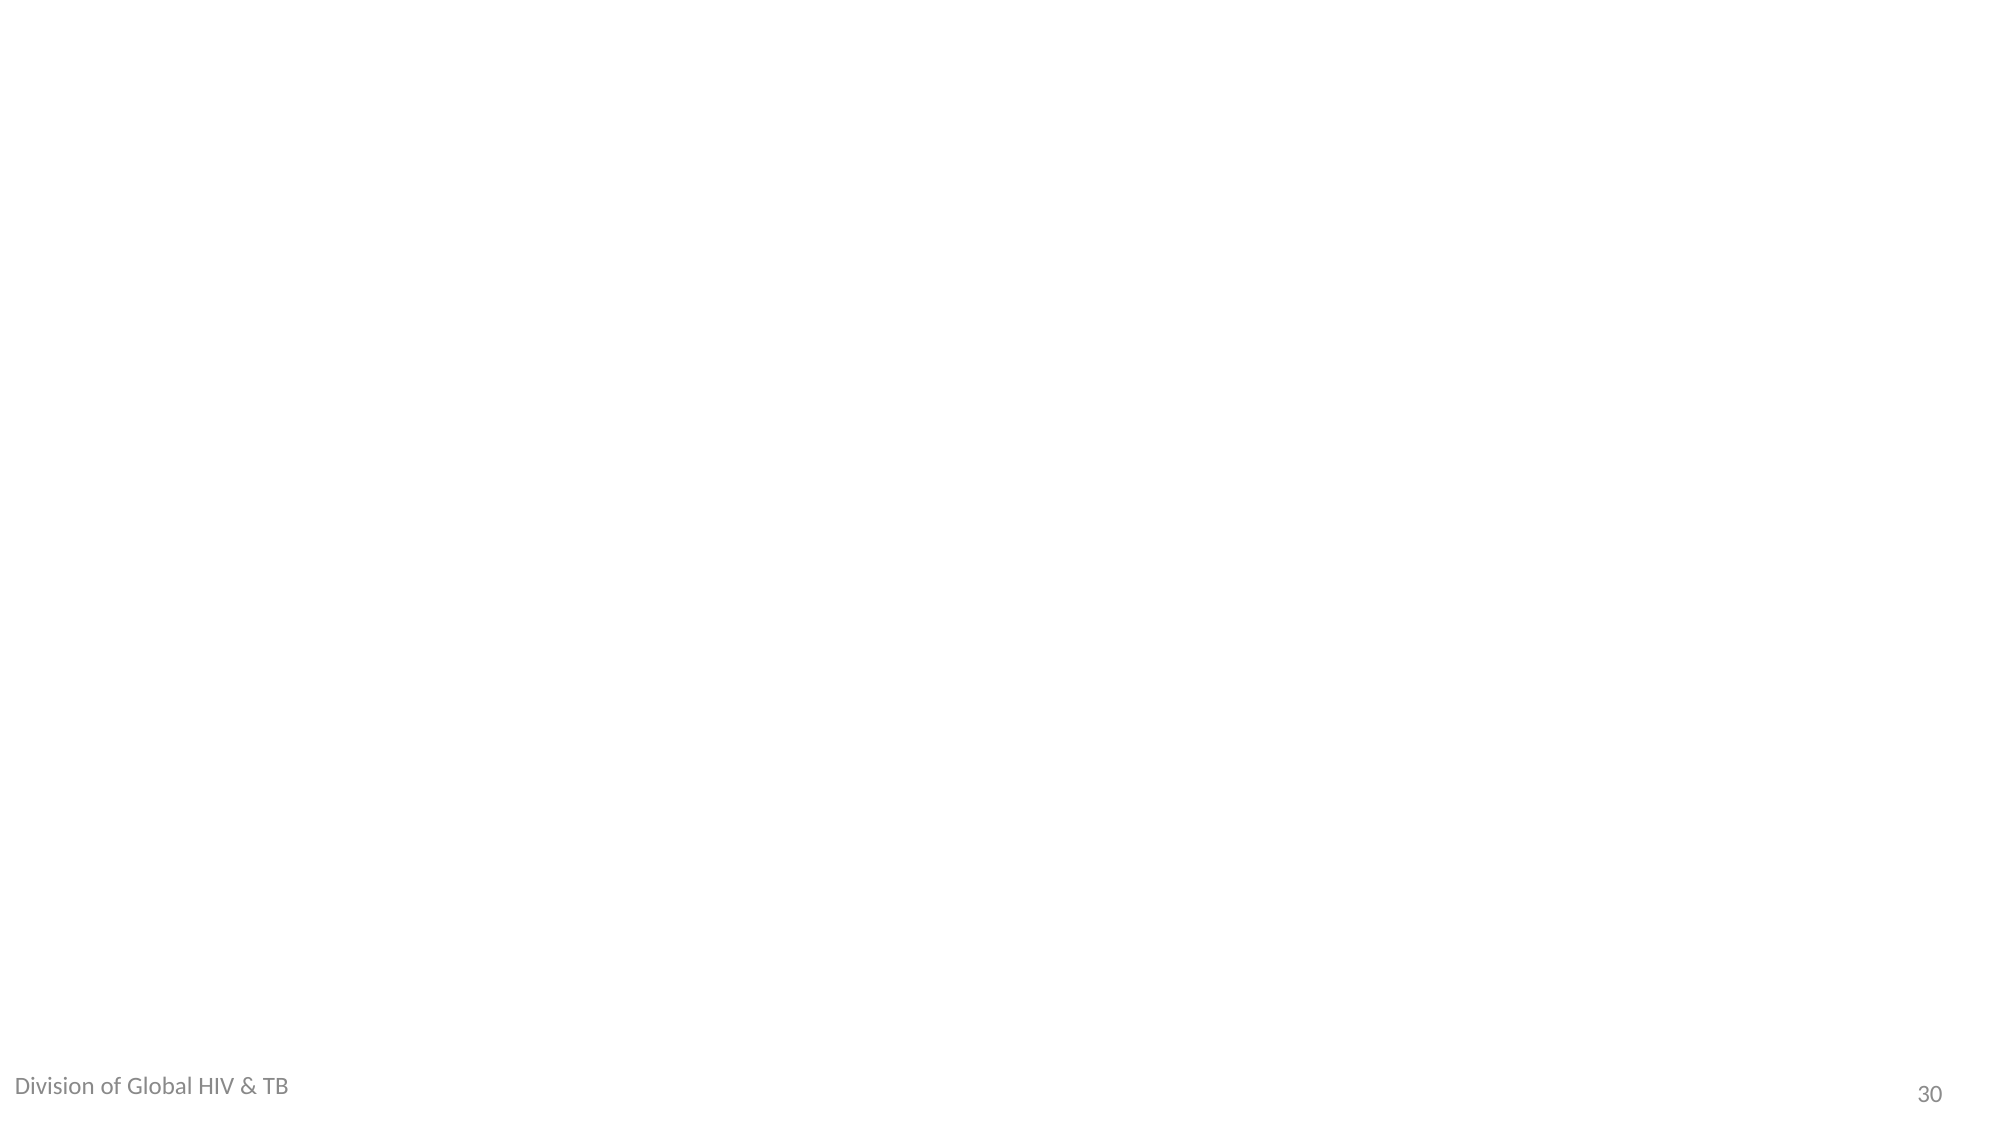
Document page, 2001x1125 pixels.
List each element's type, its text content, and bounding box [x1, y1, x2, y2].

slide_number 30 [1784, 1062, 1958, 1123]
